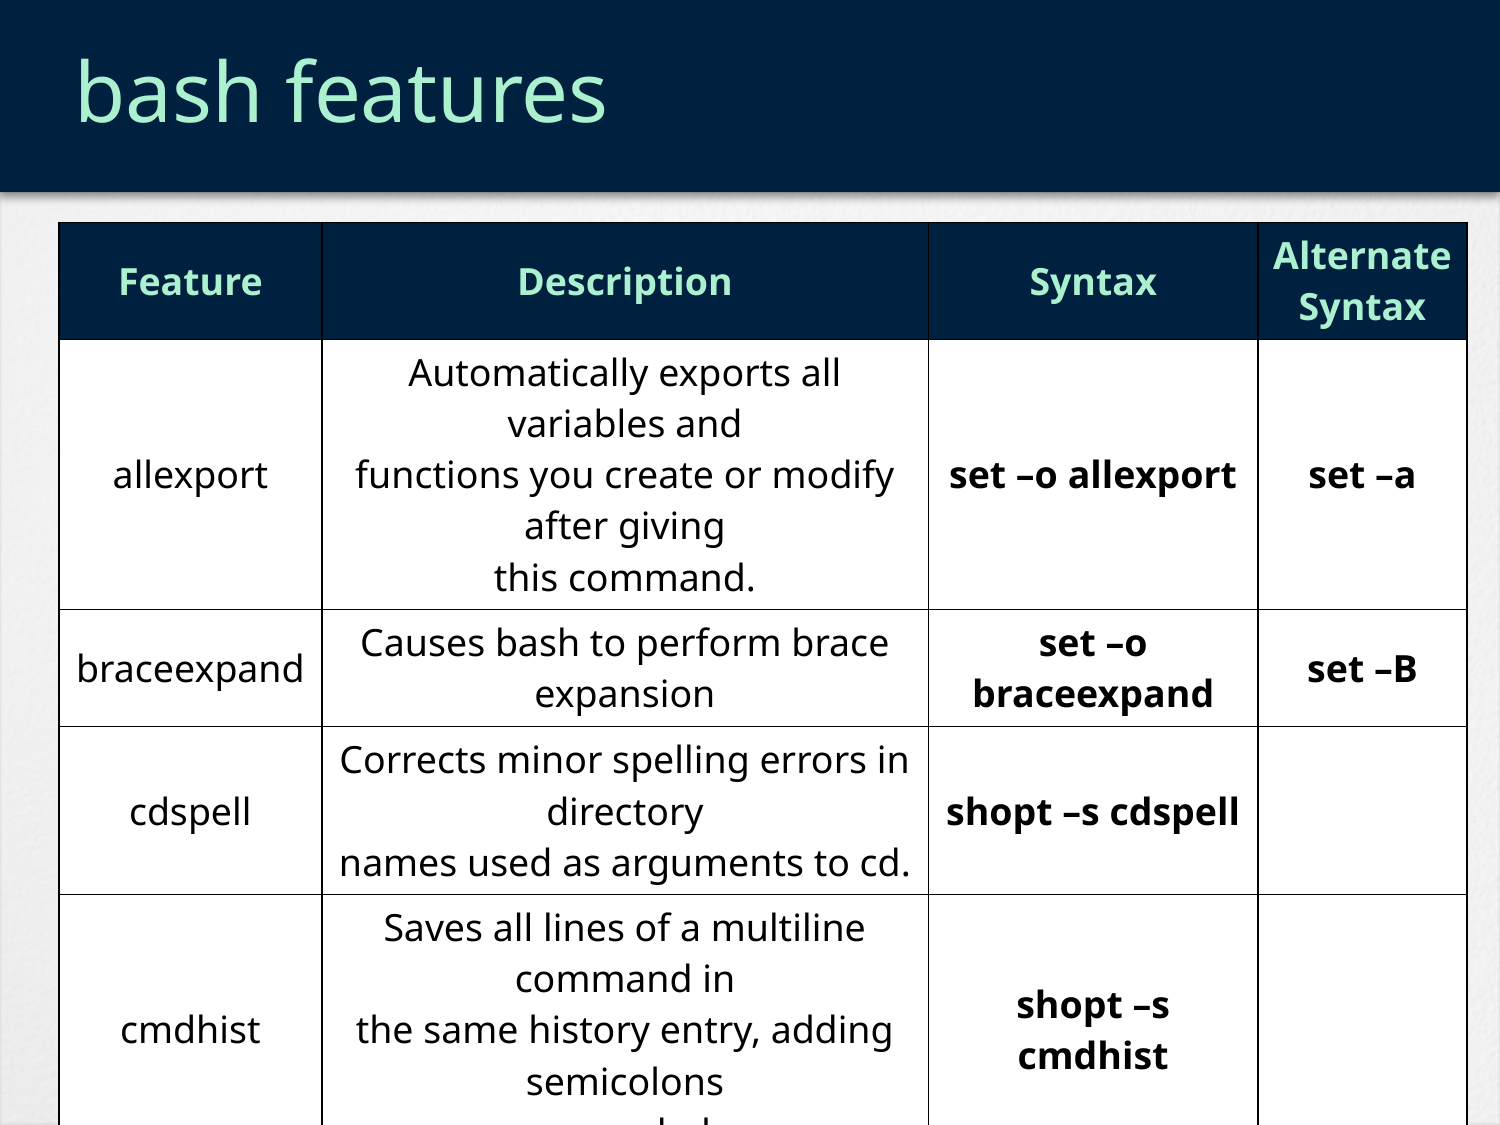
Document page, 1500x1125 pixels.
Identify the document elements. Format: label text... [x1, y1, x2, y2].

table_cell set –o allexport [929, 340, 1257, 609]
table_header Alternate Syntax [1259, 223, 1466, 339]
table_header Description [323, 223, 928, 339]
table_cell braceexpand [60, 610, 321, 726]
table_cell cdspell [60, 727, 321, 894]
table_cell Corrects minor spelling errors in directory names used as arguments to cd. [323, 727, 928, 894]
table_cell cmdhist [60, 895, 321, 1125]
table_cell Saves all lines of a multiline command in the same history entry, adding semicolons as needed. [323, 895, 928, 1125]
table_cell [1259, 727, 1466, 894]
table_cell Automatically exports all variables and functions you create or modify after giving this command. [323, 340, 928, 609]
table_cell set –a [1259, 340, 1466, 609]
table_header Feature [60, 223, 321, 339]
table_cell set –o braceexpand [929, 610, 1257, 726]
title bash features [59, 0, 1500, 193]
table_cell shopt –s cdspell [929, 727, 1257, 894]
table_cell Causes bash to perform brace expansion [323, 610, 928, 726]
table_cell shopt –s cmdhist [929, 895, 1257, 1125]
table_cell [1259, 895, 1466, 1125]
table_cell set –B [1259, 610, 1466, 726]
table_header Syntax [929, 223, 1257, 339]
table_cell allexport [60, 340, 321, 609]
